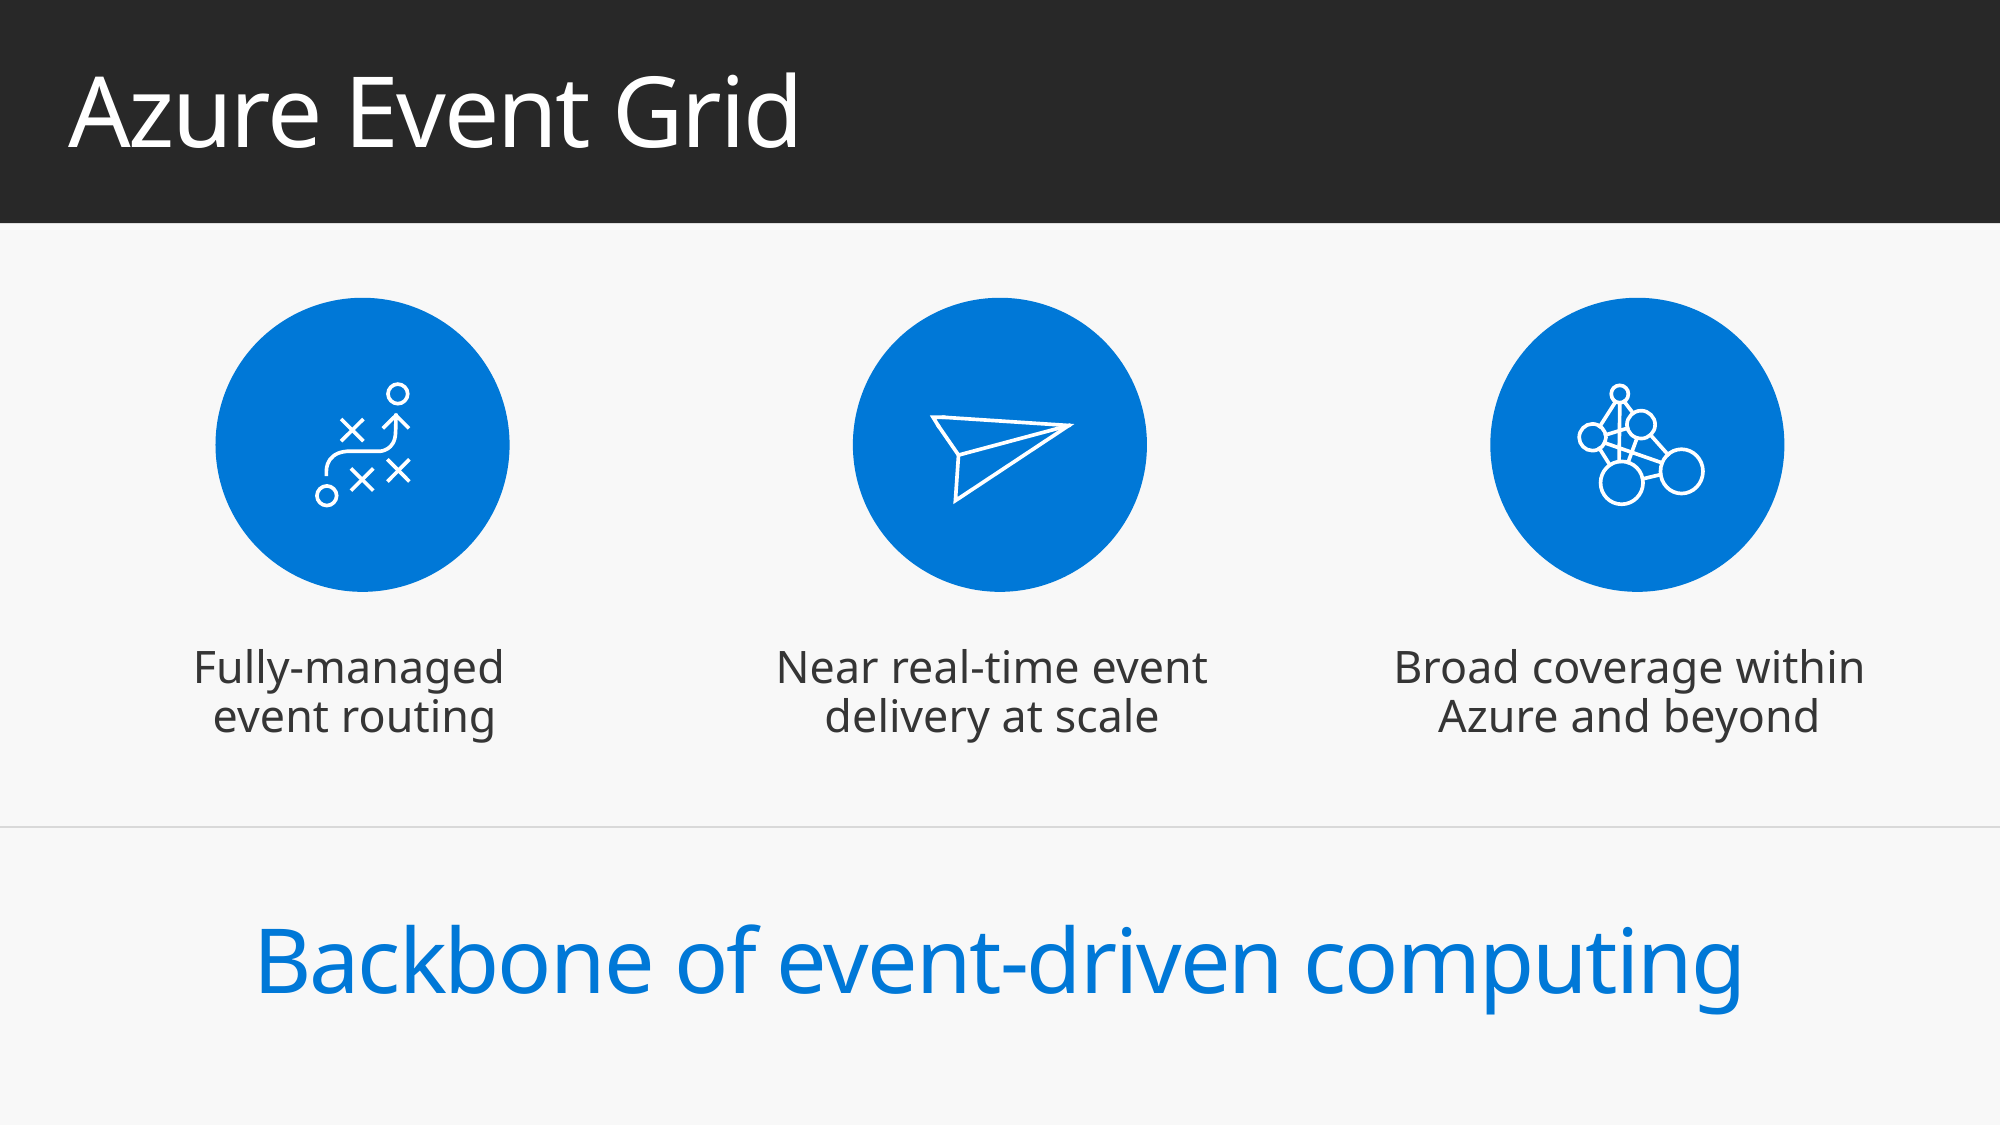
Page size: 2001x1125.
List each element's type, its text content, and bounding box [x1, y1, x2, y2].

title Azure Event Grid [44, 47, 1957, 196]
text_box Backbone of event-driven computing [44, 900, 1956, 1028]
text_box Near real-time event delivery at scale [735, 621, 1265, 767]
text_box Broad coverage within Azure and beyond [1372, 621, 1902, 767]
text_box [0, 0, 2000, 224]
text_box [852, 297, 1148, 593]
text_box Fully-managed event routing [97, 621, 628, 767]
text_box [215, 297, 510, 593]
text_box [1490, 297, 1785, 593]
